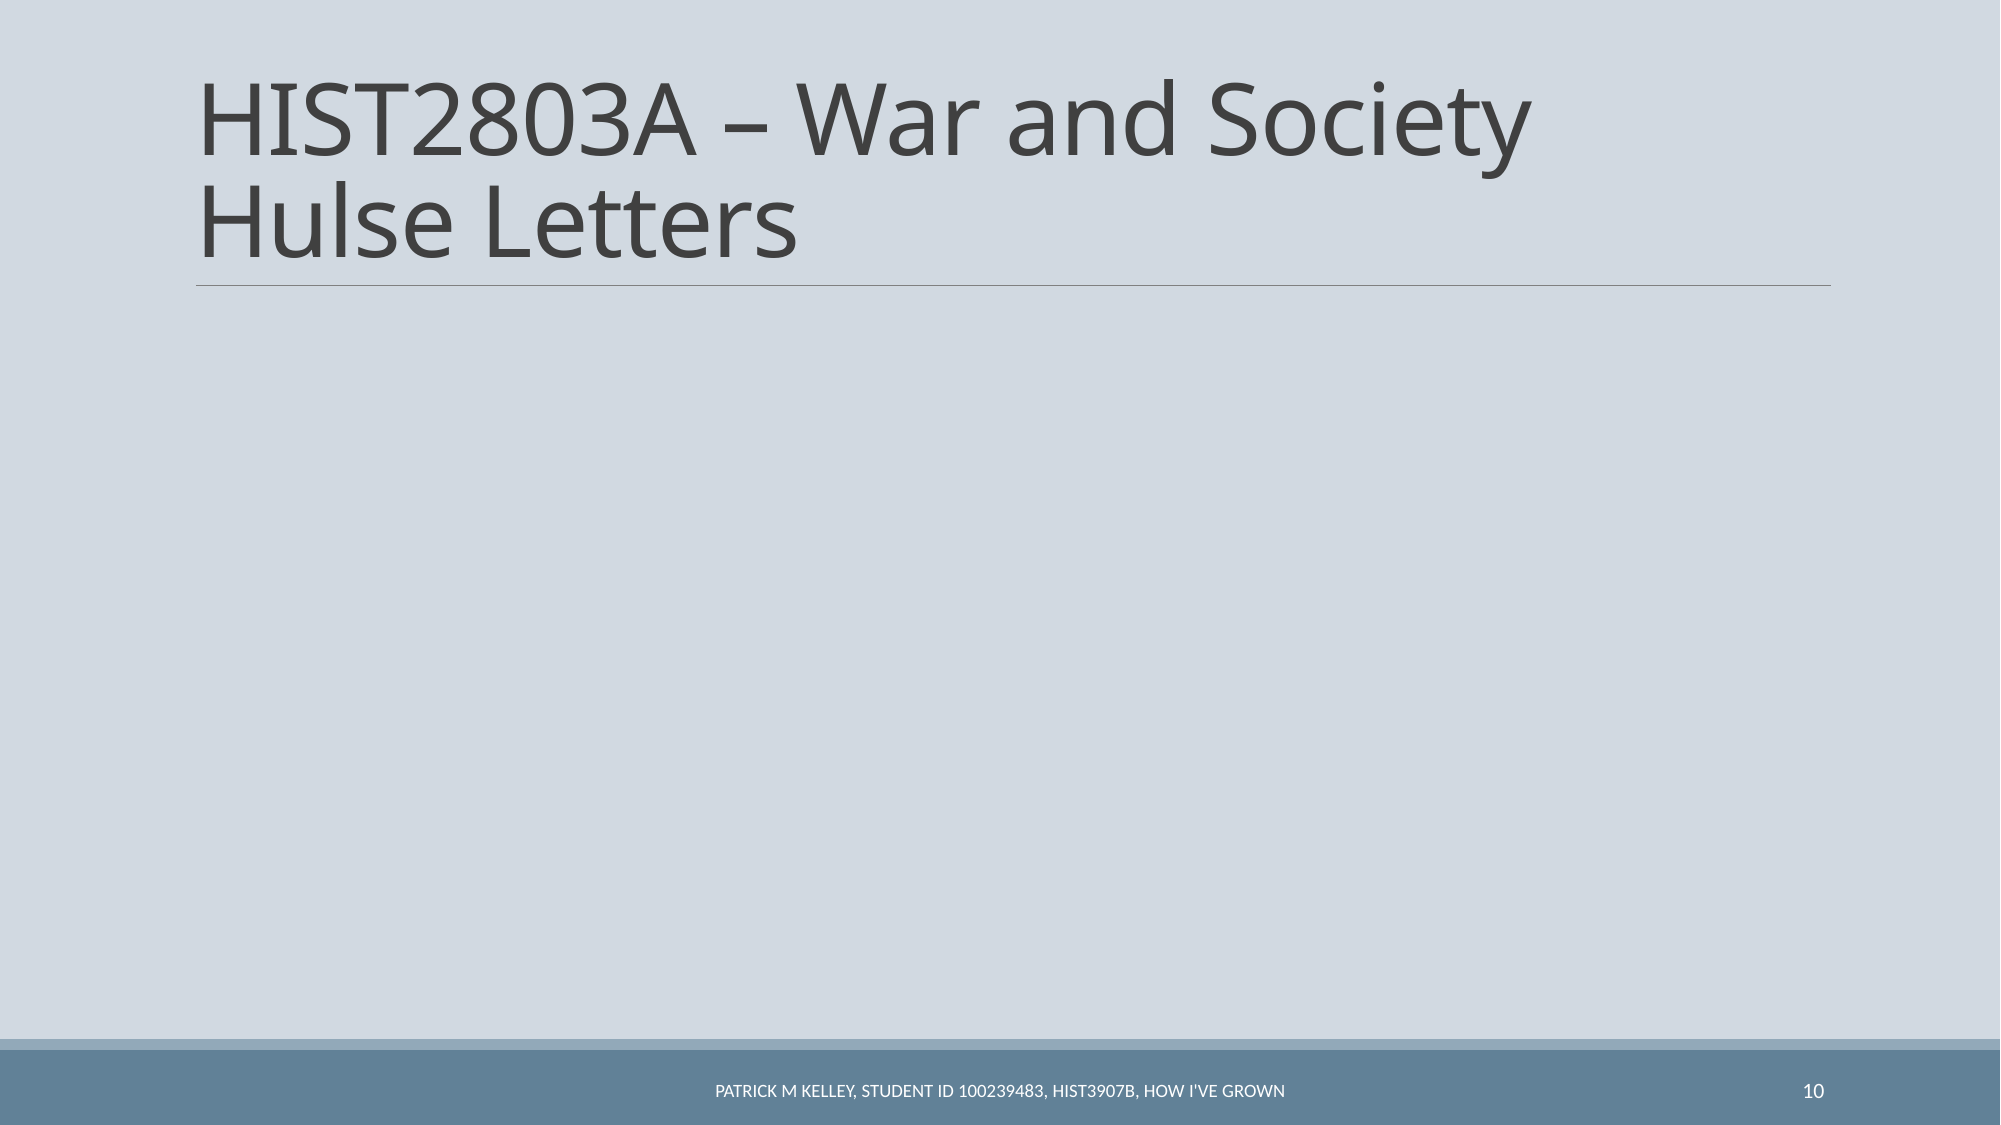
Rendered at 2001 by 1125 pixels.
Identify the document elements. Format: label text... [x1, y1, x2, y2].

footer Patrick M Kelley, Student ID 100239483, HIST3907B, How I've Grown [604, 1059, 1396, 1120]
slide_number 10 [1624, 1059, 1840, 1120]
title HIST2803A – War and Society Hulse Letters [180, 47, 1830, 285]
